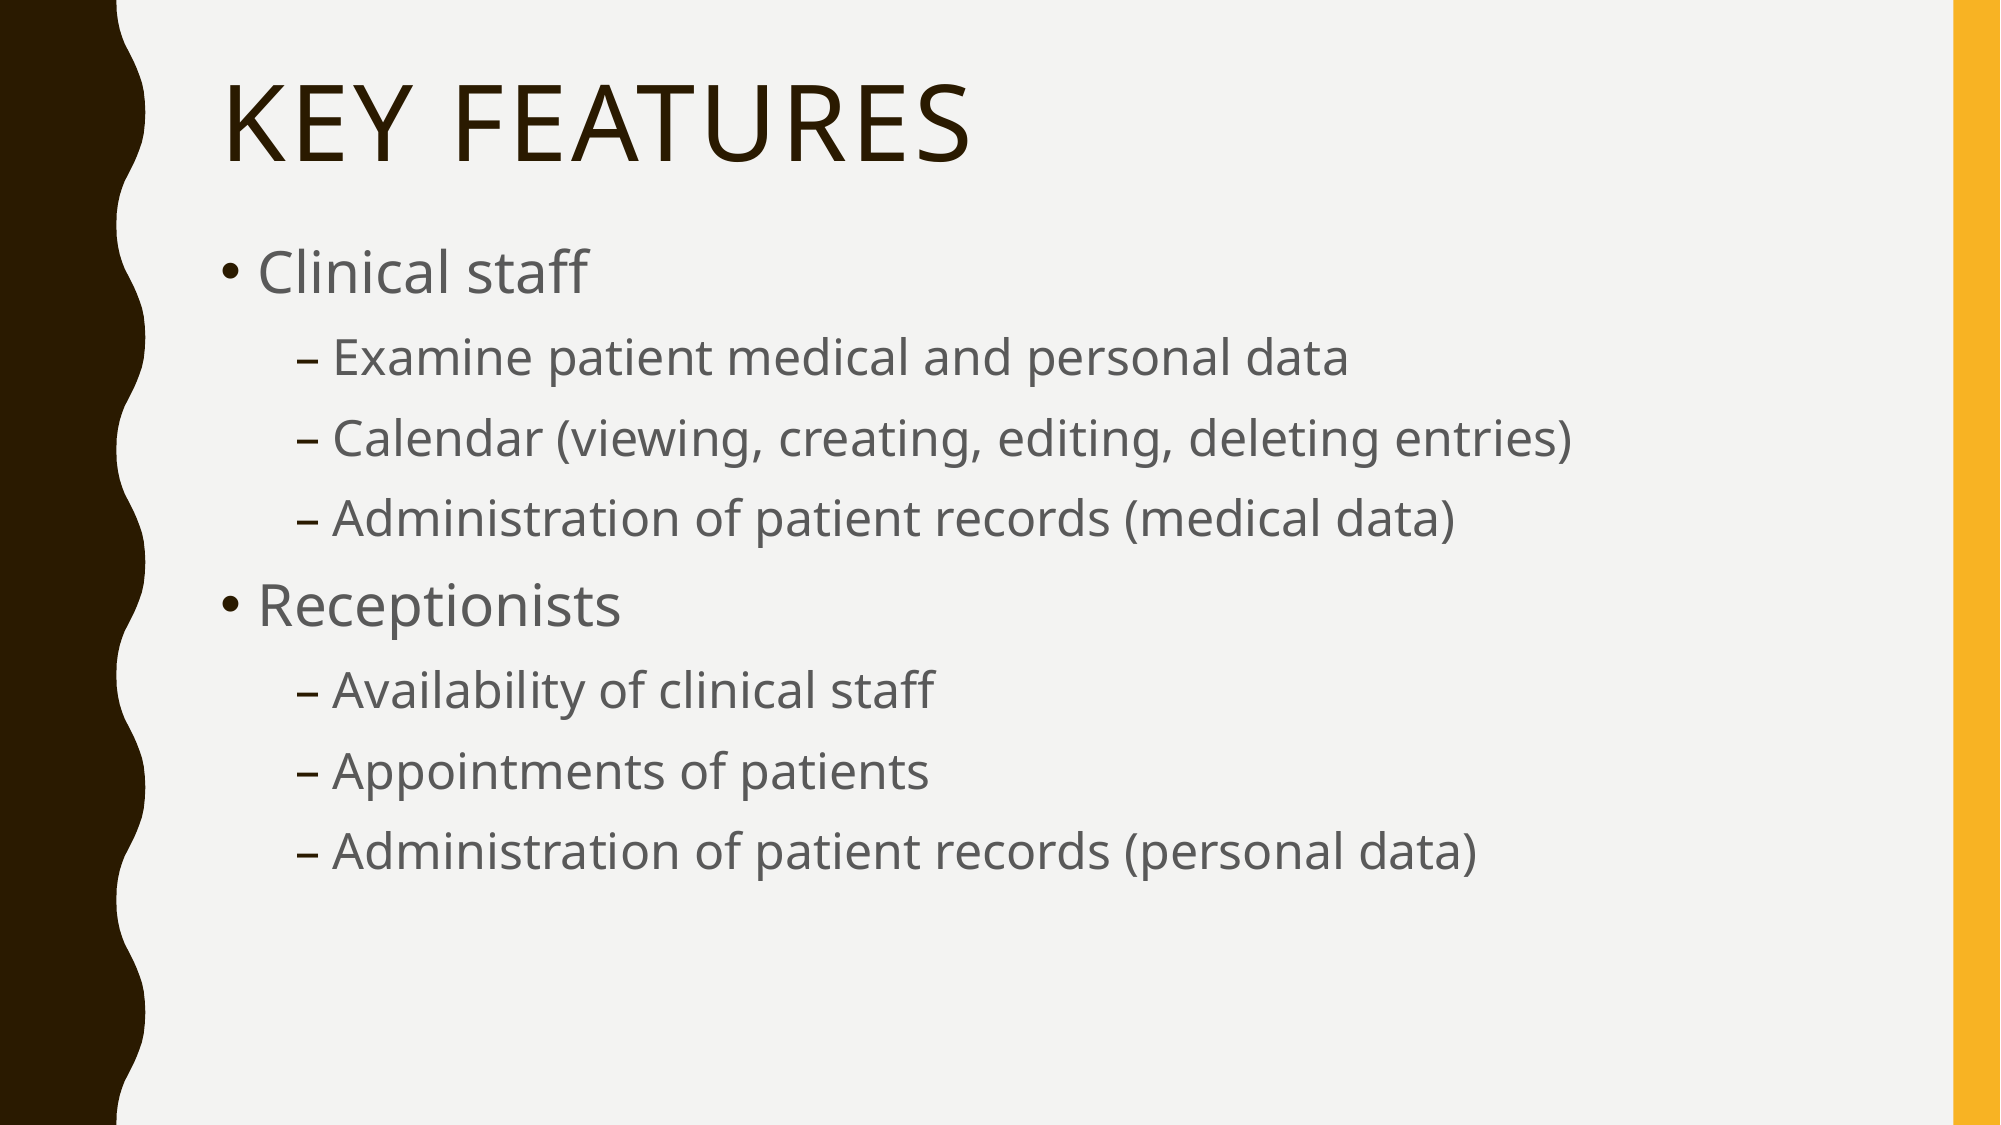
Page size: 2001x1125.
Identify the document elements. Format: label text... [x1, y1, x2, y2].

title Key features [205, 62, 1875, 220]
list Clinical staff Examine patient medical and personal data Calendar (viewing, creating, editing, deleting entries) Administration of patient records (medical data) Receptionists Availability of clinical staff Appointments of patients Administration of patient records (personal data) [205, 220, 1875, 1068]
